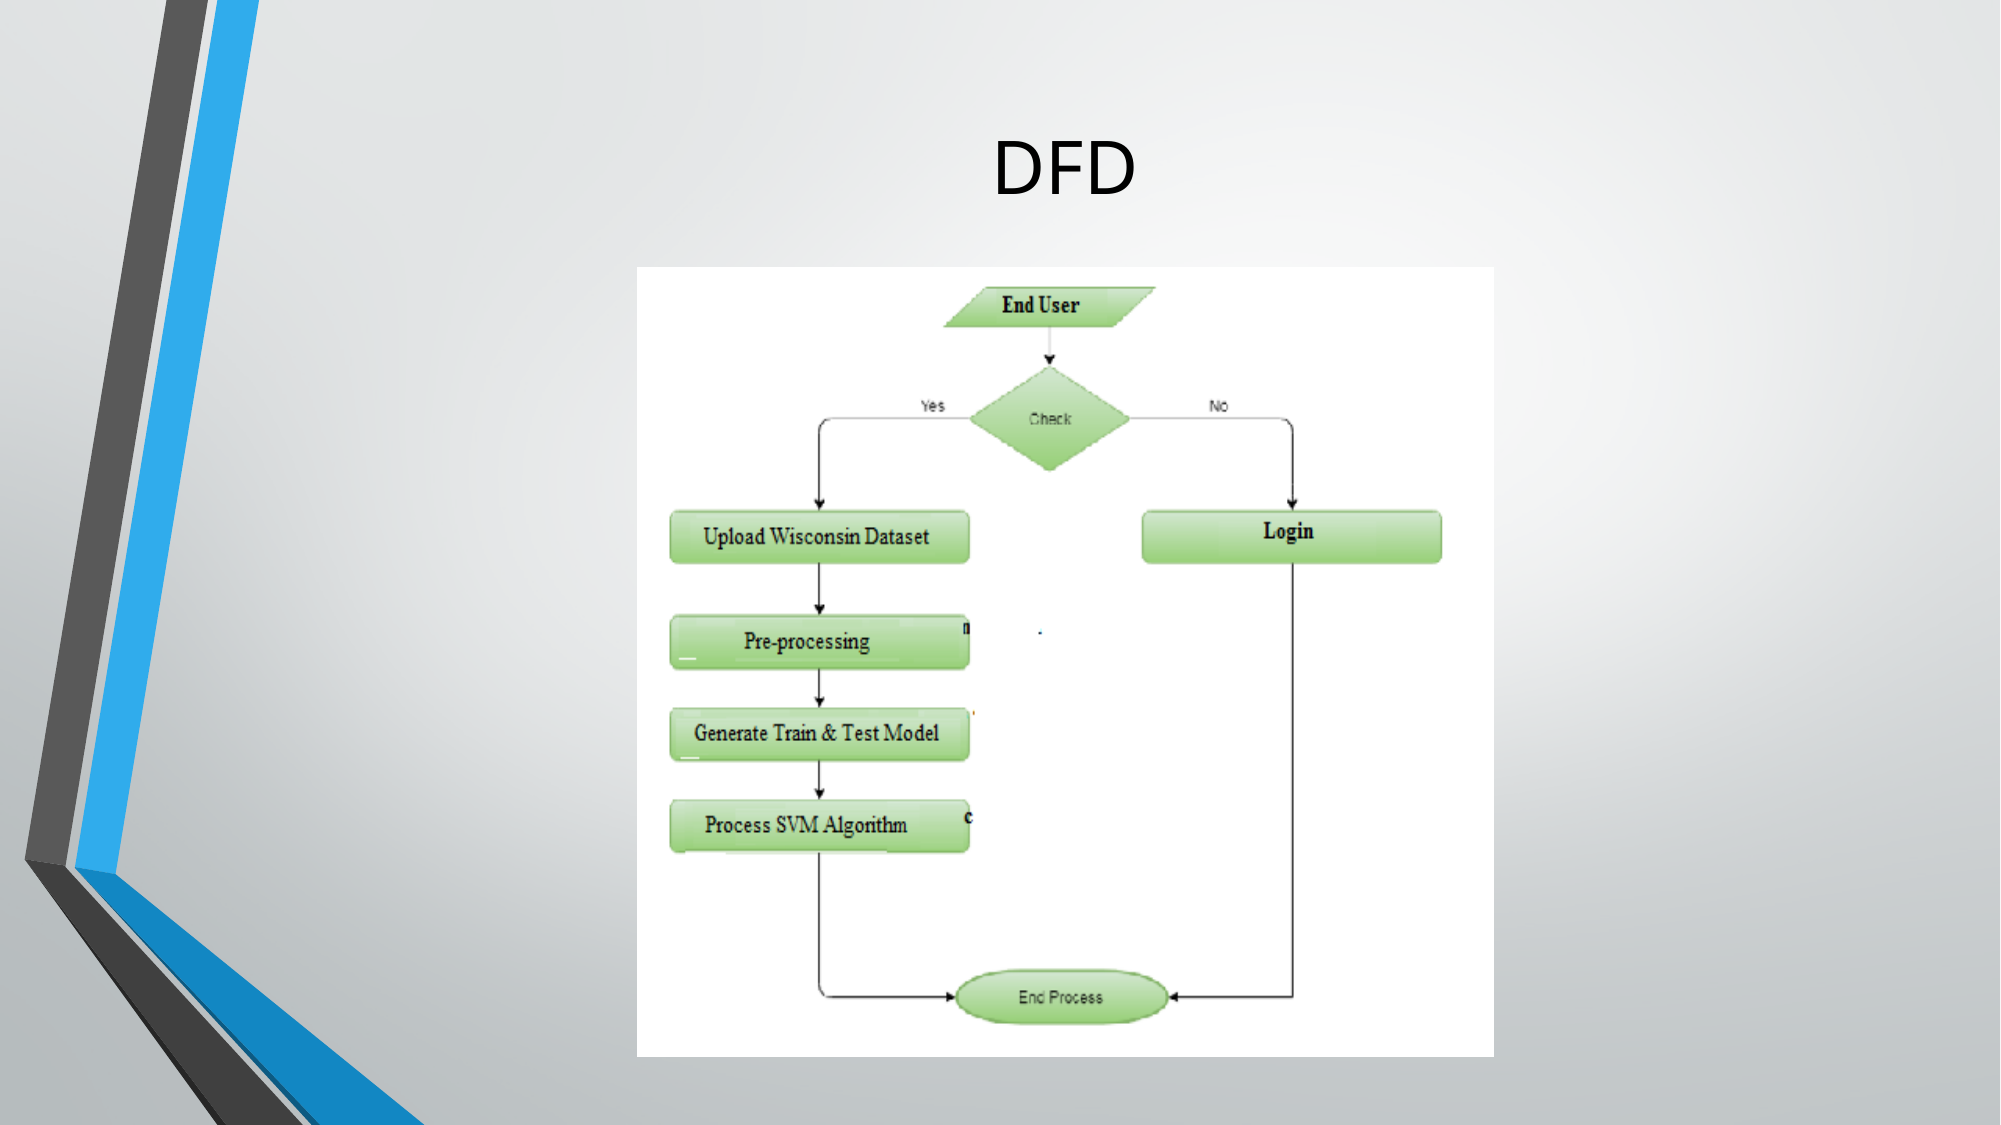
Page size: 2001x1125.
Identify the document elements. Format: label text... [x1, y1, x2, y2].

title DFD [243, 112, 1887, 217]
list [636, 266, 1494, 1058]
